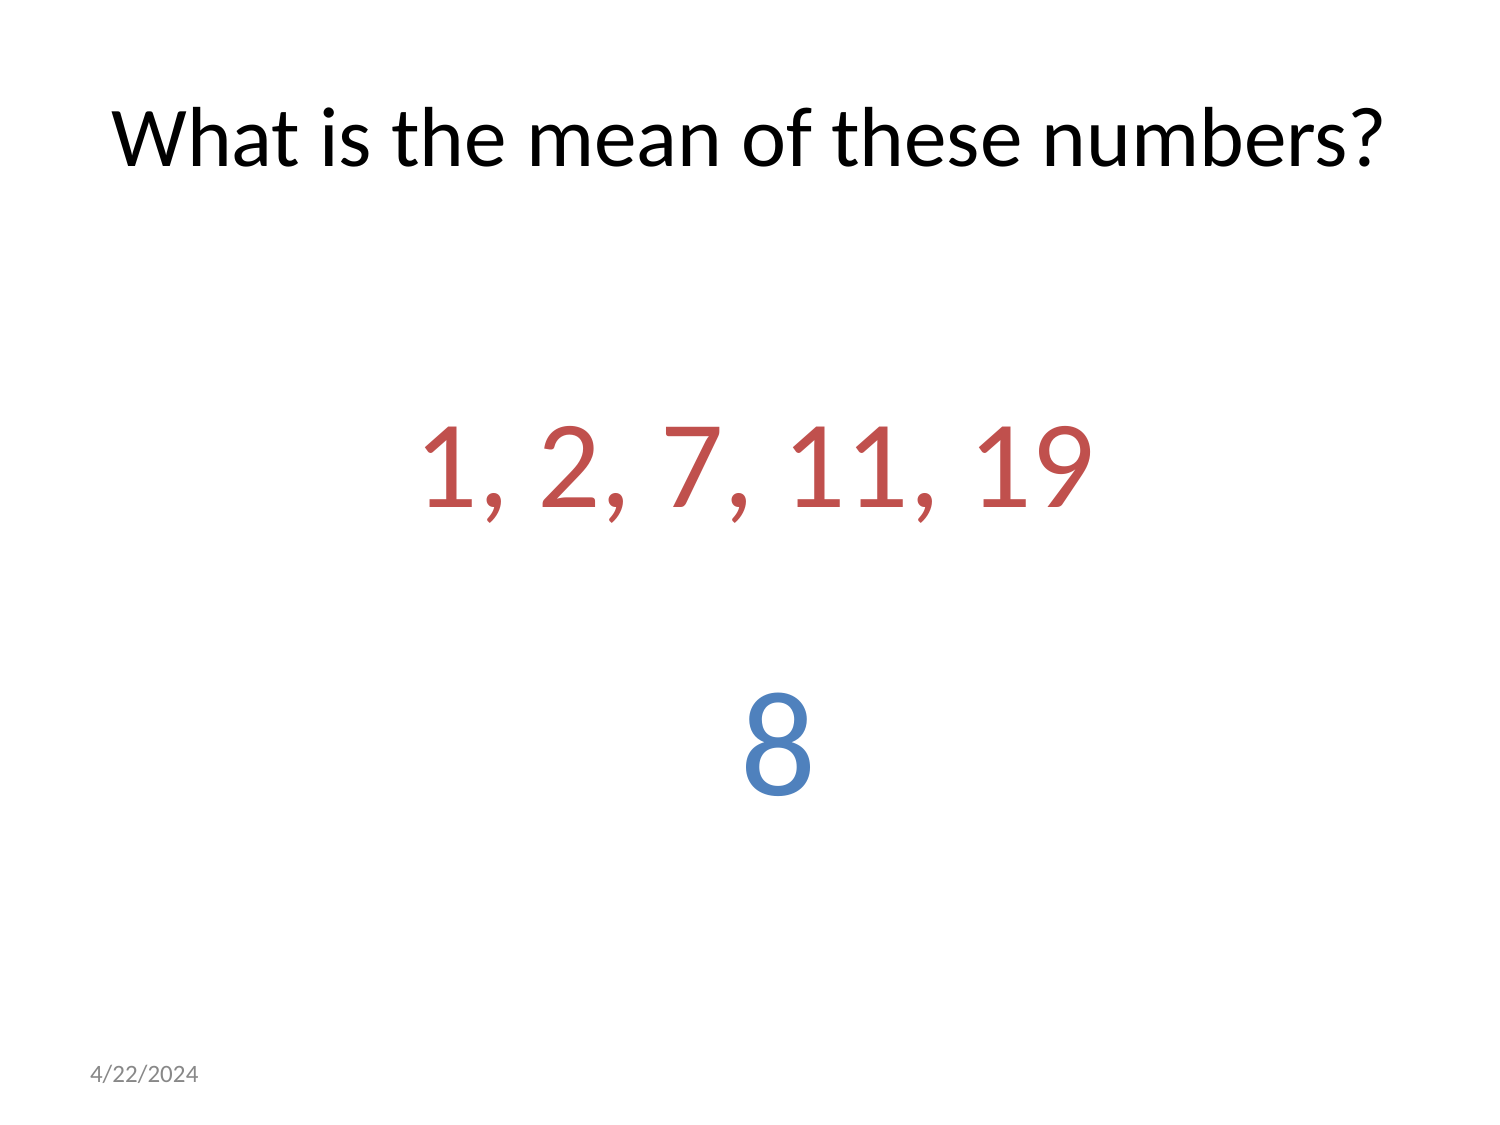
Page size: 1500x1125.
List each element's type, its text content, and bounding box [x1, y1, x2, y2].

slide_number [75, 1042, 425, 1103]
title What is the mean of these numbers? [75, 45, 1425, 233]
text_box 1, 2, 7, 11, 19 [399, 374, 1118, 540]
text_box 8 [724, 637, 831, 833]
